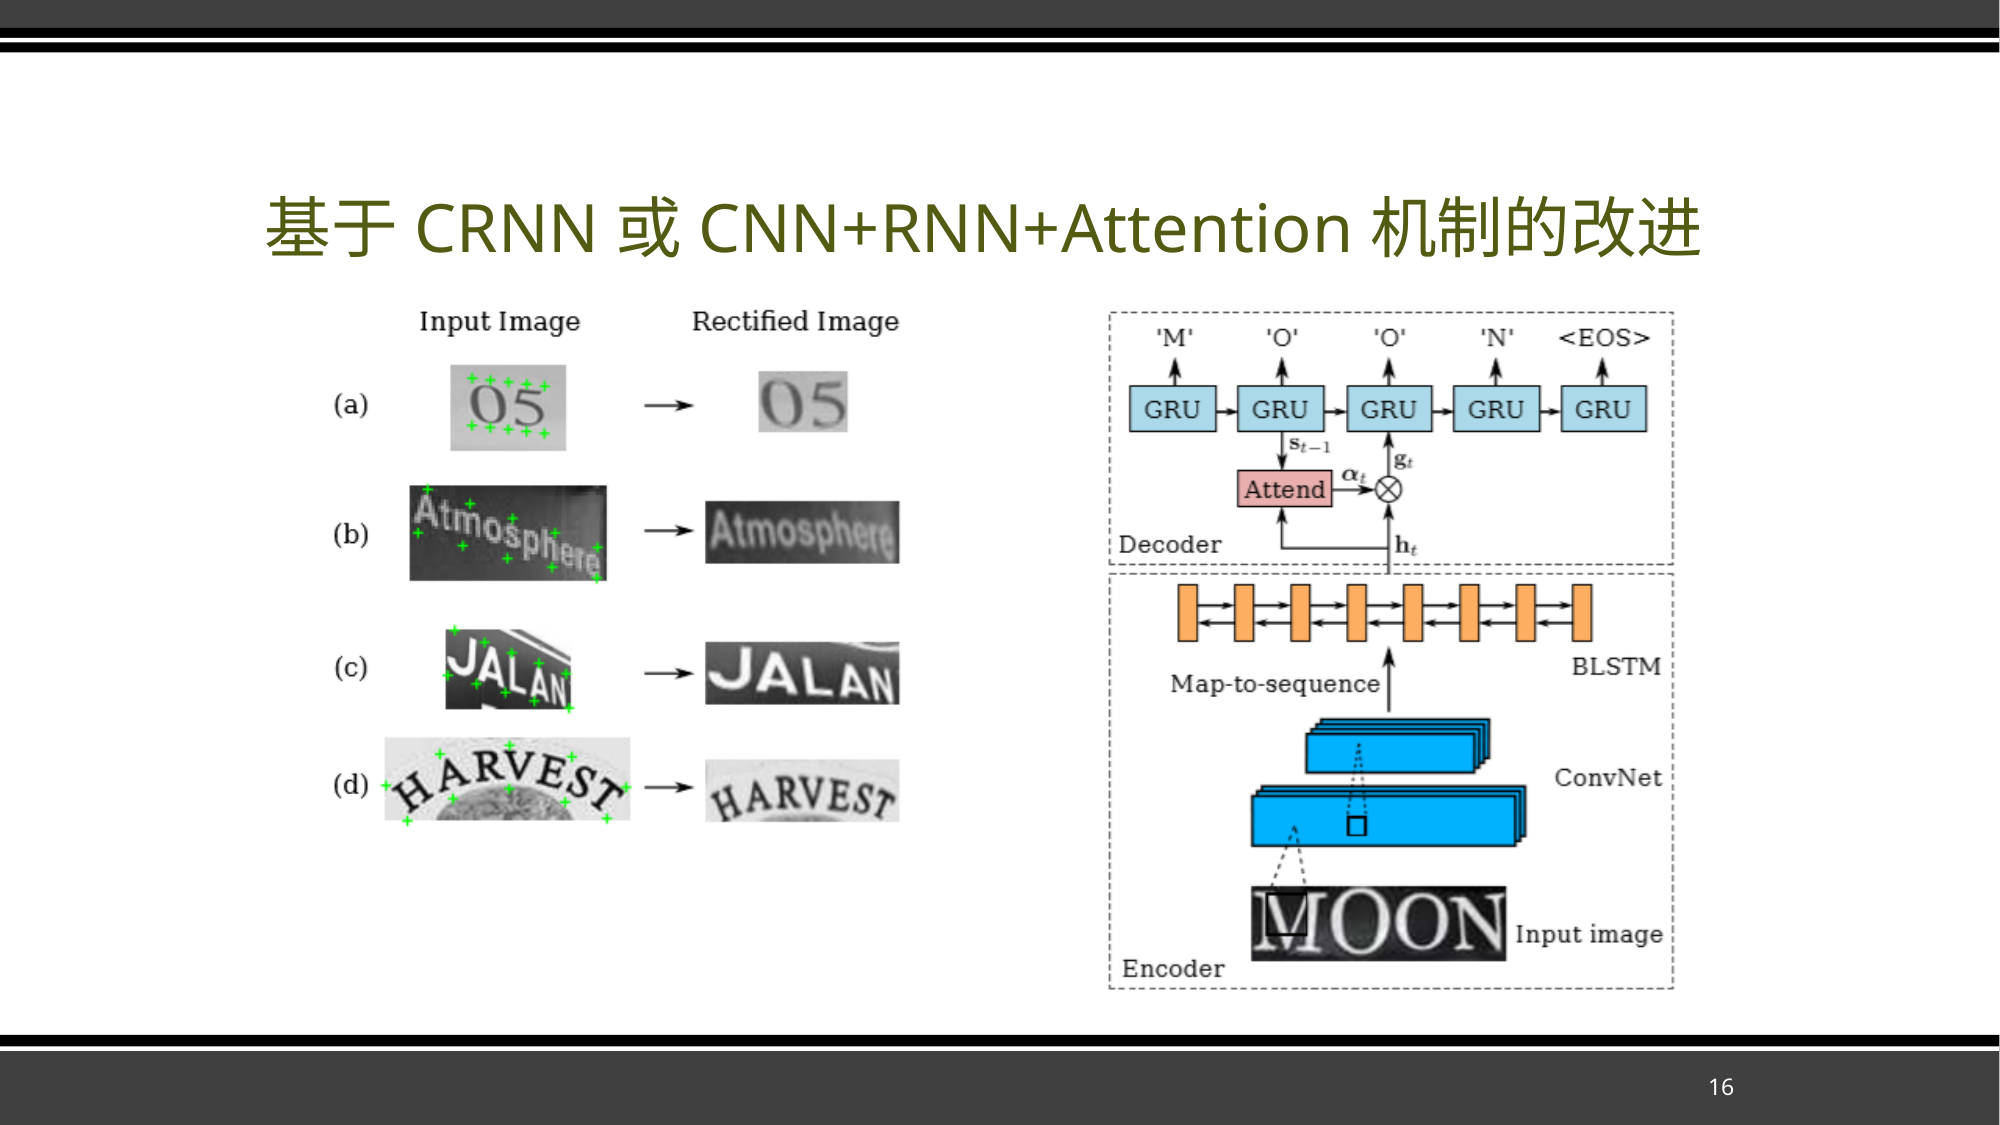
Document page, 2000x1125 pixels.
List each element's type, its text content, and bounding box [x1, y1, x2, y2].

title 基于CRNN或CNN+RNN+Attention机制的改进 [249, 99, 1750, 275]
slide_number 16 [1596, 1069, 1750, 1107]
picture [313, 290, 1687, 1007]
